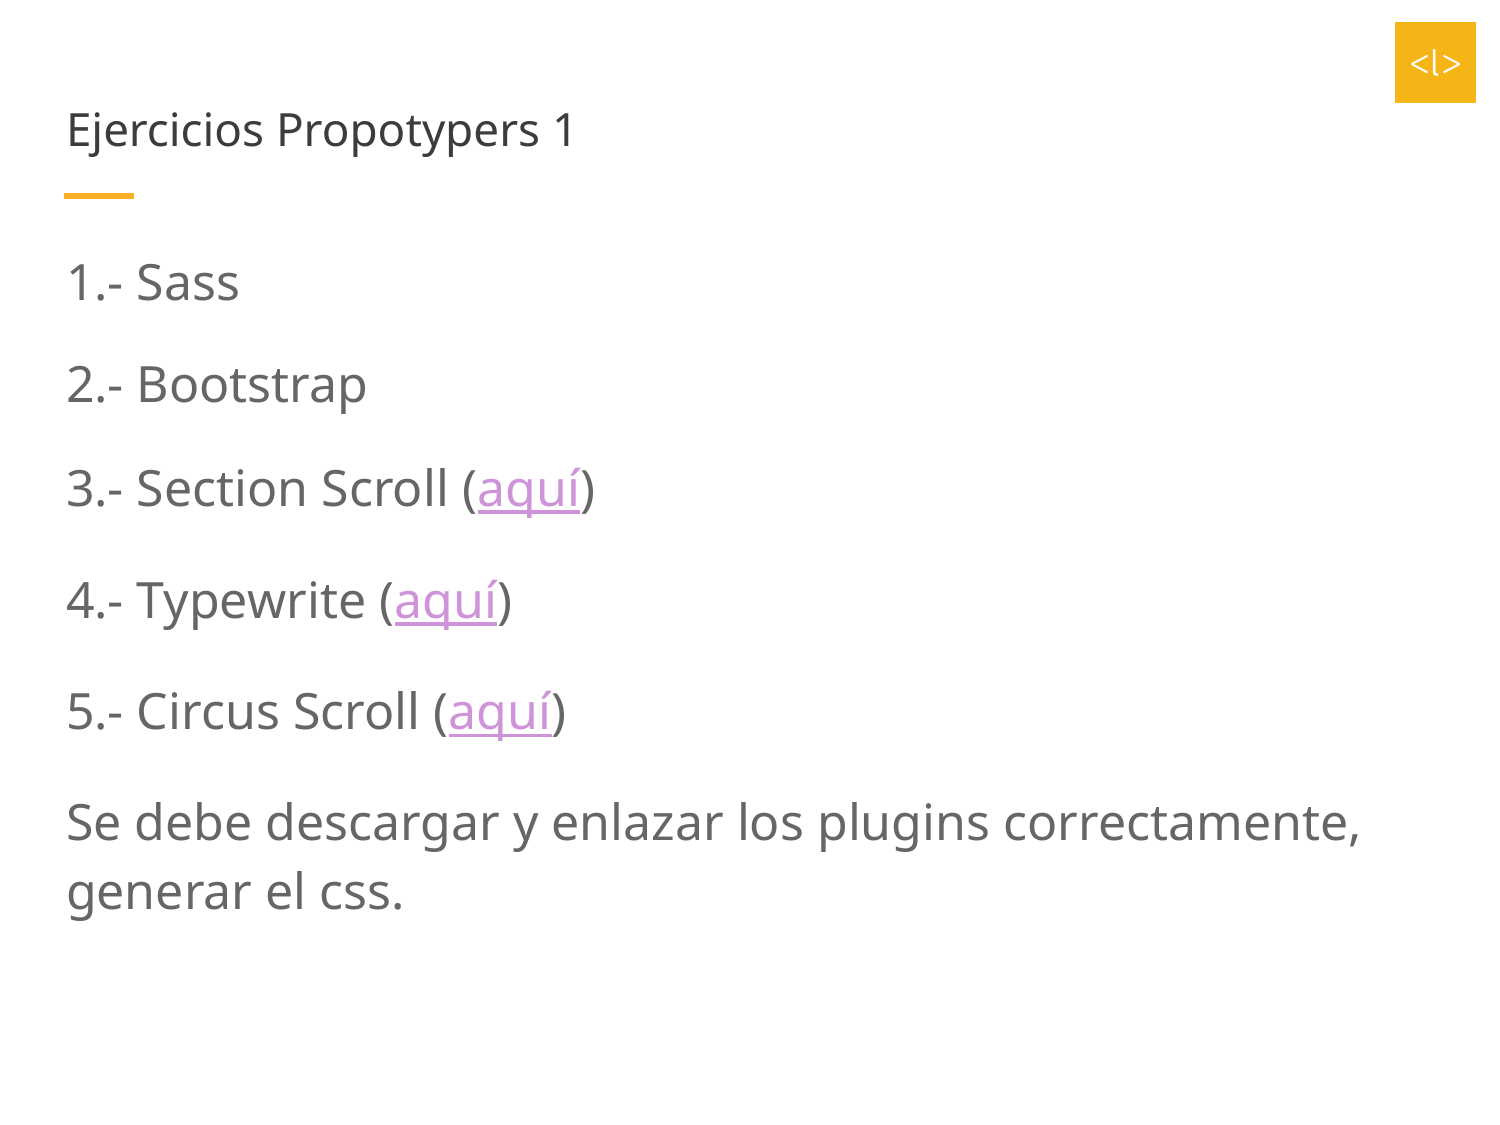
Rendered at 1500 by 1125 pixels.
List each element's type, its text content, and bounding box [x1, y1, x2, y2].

text_box Ejercicios Propotypers 1 [51, 85, 1449, 211]
picture [1395, 22, 1476, 103]
list 1.- Sass 2.- Bootstrap 3.- Section Scroll (aquí) 4.- Typewrite (aquí) 5.- Circus Scroll (aquí) Se debe descargar y enlazar los plugins correctamente, generar el css. [51, 226, 1431, 450]
